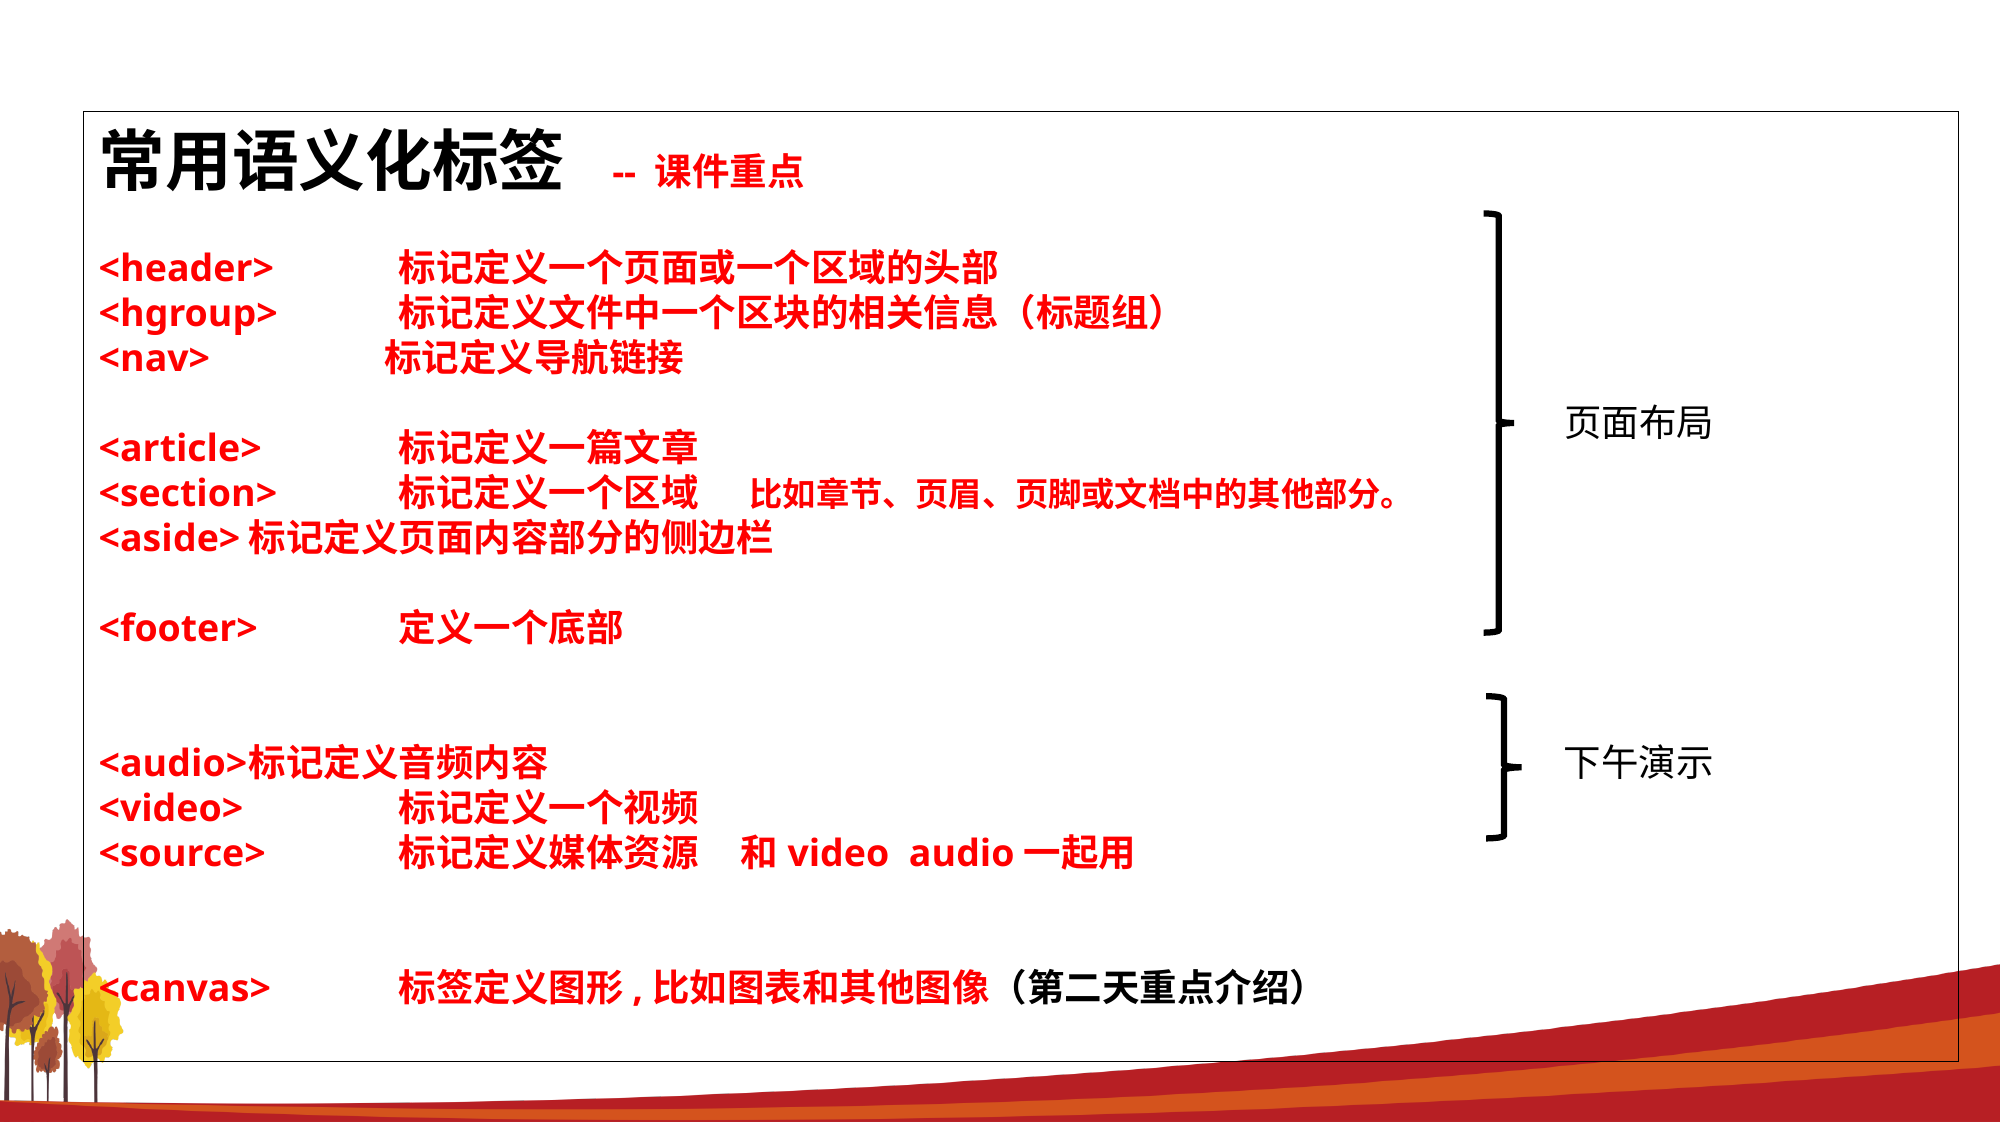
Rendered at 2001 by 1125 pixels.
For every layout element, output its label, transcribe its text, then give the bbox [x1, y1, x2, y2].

text_box 常用语义化标签 -- 课件重点 <header> 标记定义一个页面或一个区域的头部 <hgroup> 标记定义文件中一个区块的相关信息（标题组） <nav> 标记定义导航链接 <article> 标记定义一篇文章 <section> 标记定义一个区域 比如章节、页眉、页脚或文档中的其他部分。 <aside> 标记定义页面内容部分的侧边栏 <footer> 定义一个底部 <audio> 标记定义音频内容 <video> 标记定义一个视频 <source> 标记定义媒体资源 和video audio一起用 <canvas> 标签定义图形,比如图表和其他图像（第二天重点介绍） [83, 111, 1959, 918]
text_box [1483, 212, 1515, 634]
picture [0, 918, 2000, 1122]
text_box 下午演示 [1549, 731, 1804, 792]
text_box 页面布局 [1549, 391, 1804, 451]
text_box [1486, 695, 1522, 840]
